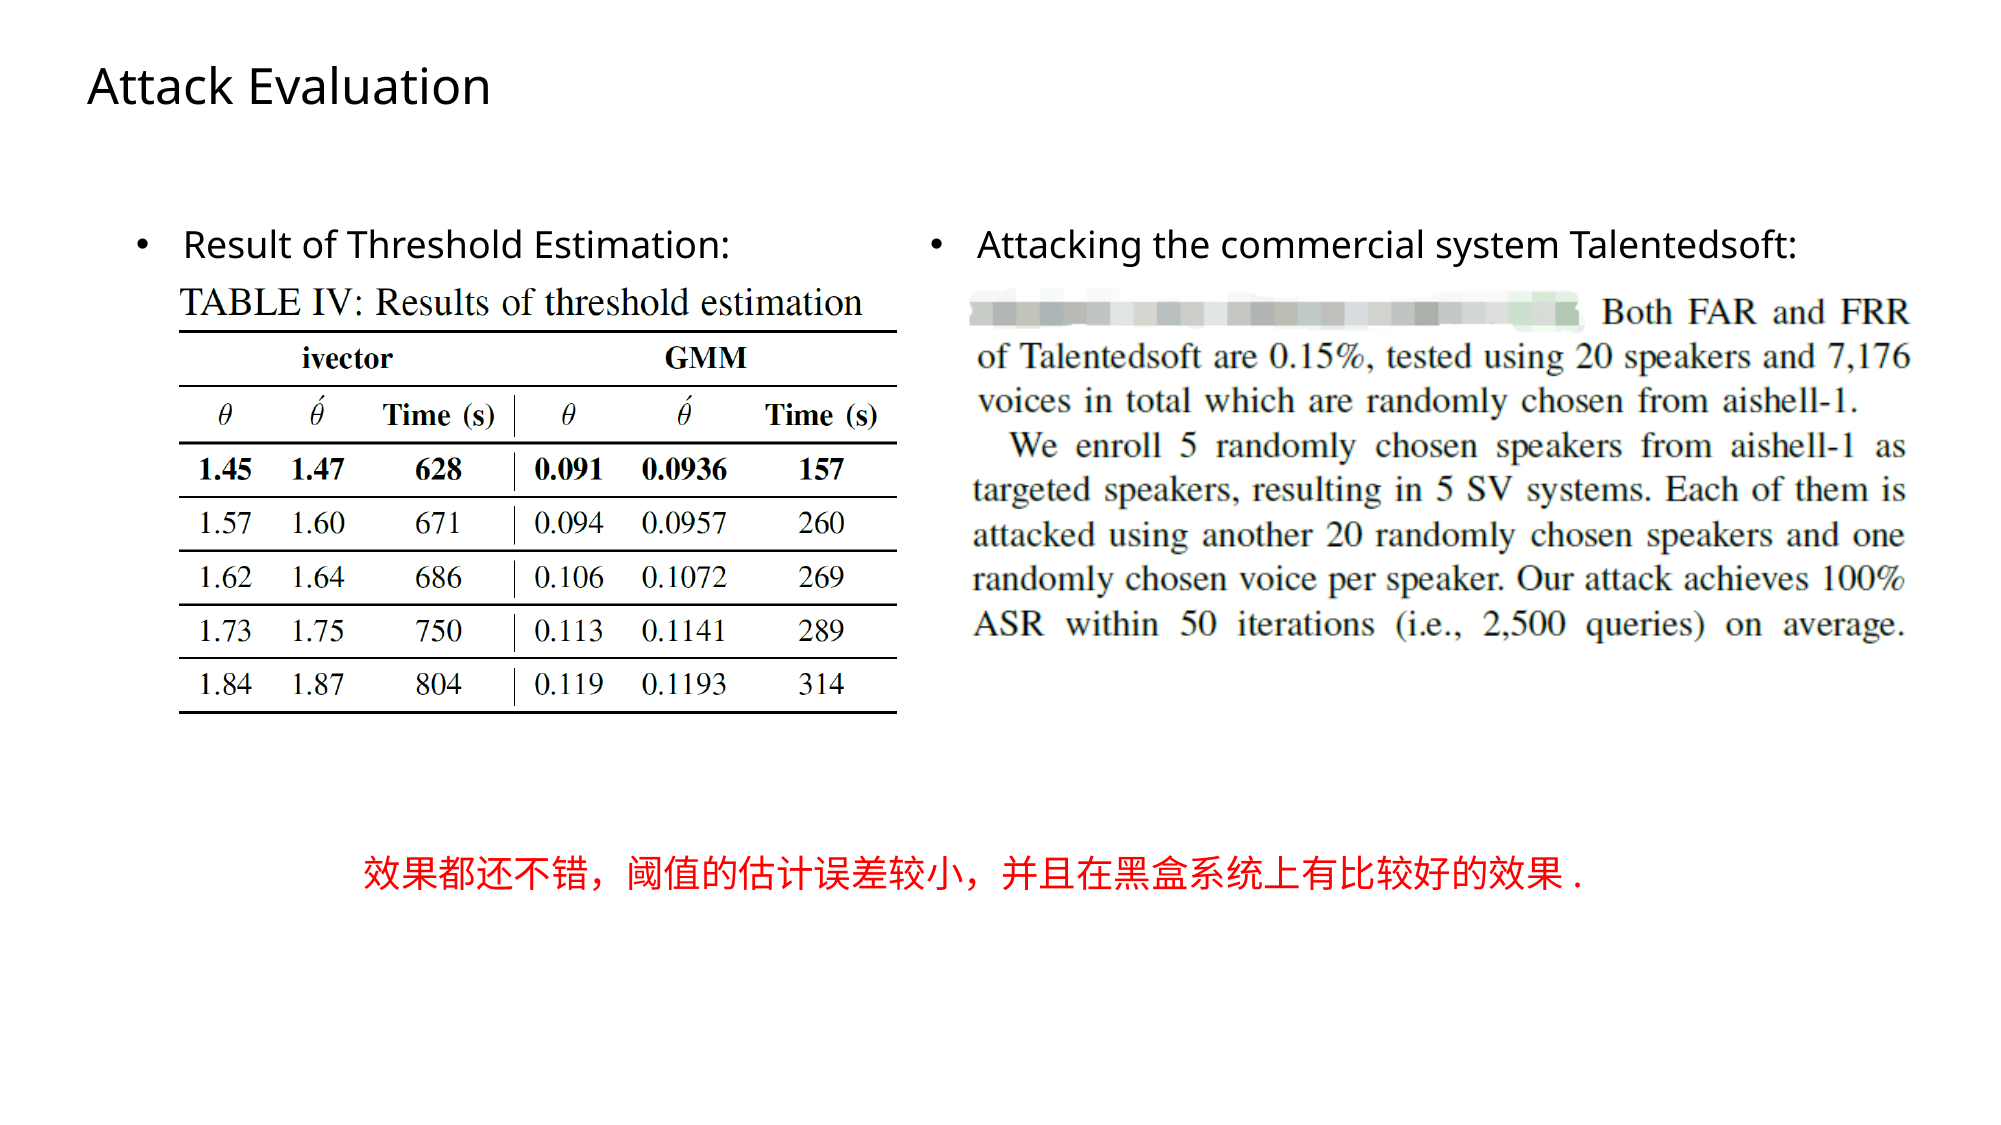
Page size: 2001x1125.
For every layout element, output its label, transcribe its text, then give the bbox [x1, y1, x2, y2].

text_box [915, 201, 1920, 650]
text_box 效果都还不错，阈值的估计误差较小，并且在黑盒系统上有比较好的效果. [348, 842, 1682, 903]
text_box Attack Evaluation [72, 47, 1494, 123]
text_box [121, 201, 1003, 722]
